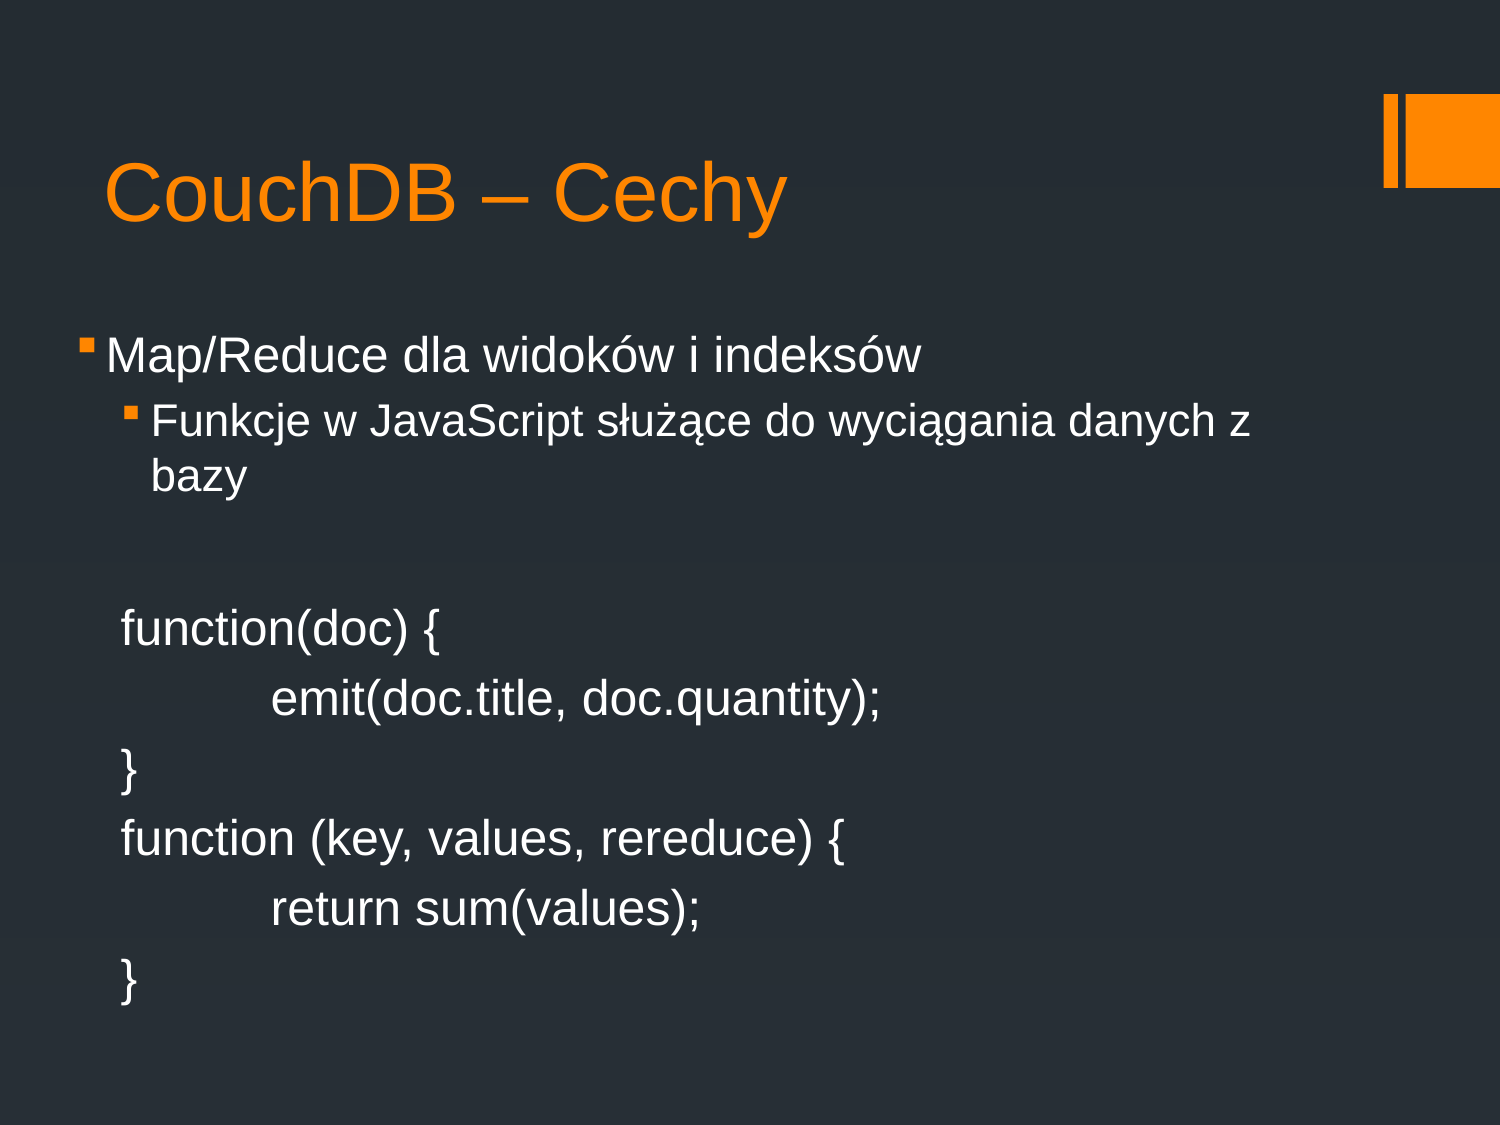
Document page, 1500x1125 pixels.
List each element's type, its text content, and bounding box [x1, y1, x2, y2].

title CouchDB – Cechy [88, 113, 1289, 246]
list Map/Reduce dla widoków i indeksów Funkcje w JavaScript służące do wyciągania danych z bazy function(doc) { emit(doc.title, doc.quantity); } function (key, values, rereduce) { return sum(values); } [53, 314, 1350, 1035]
